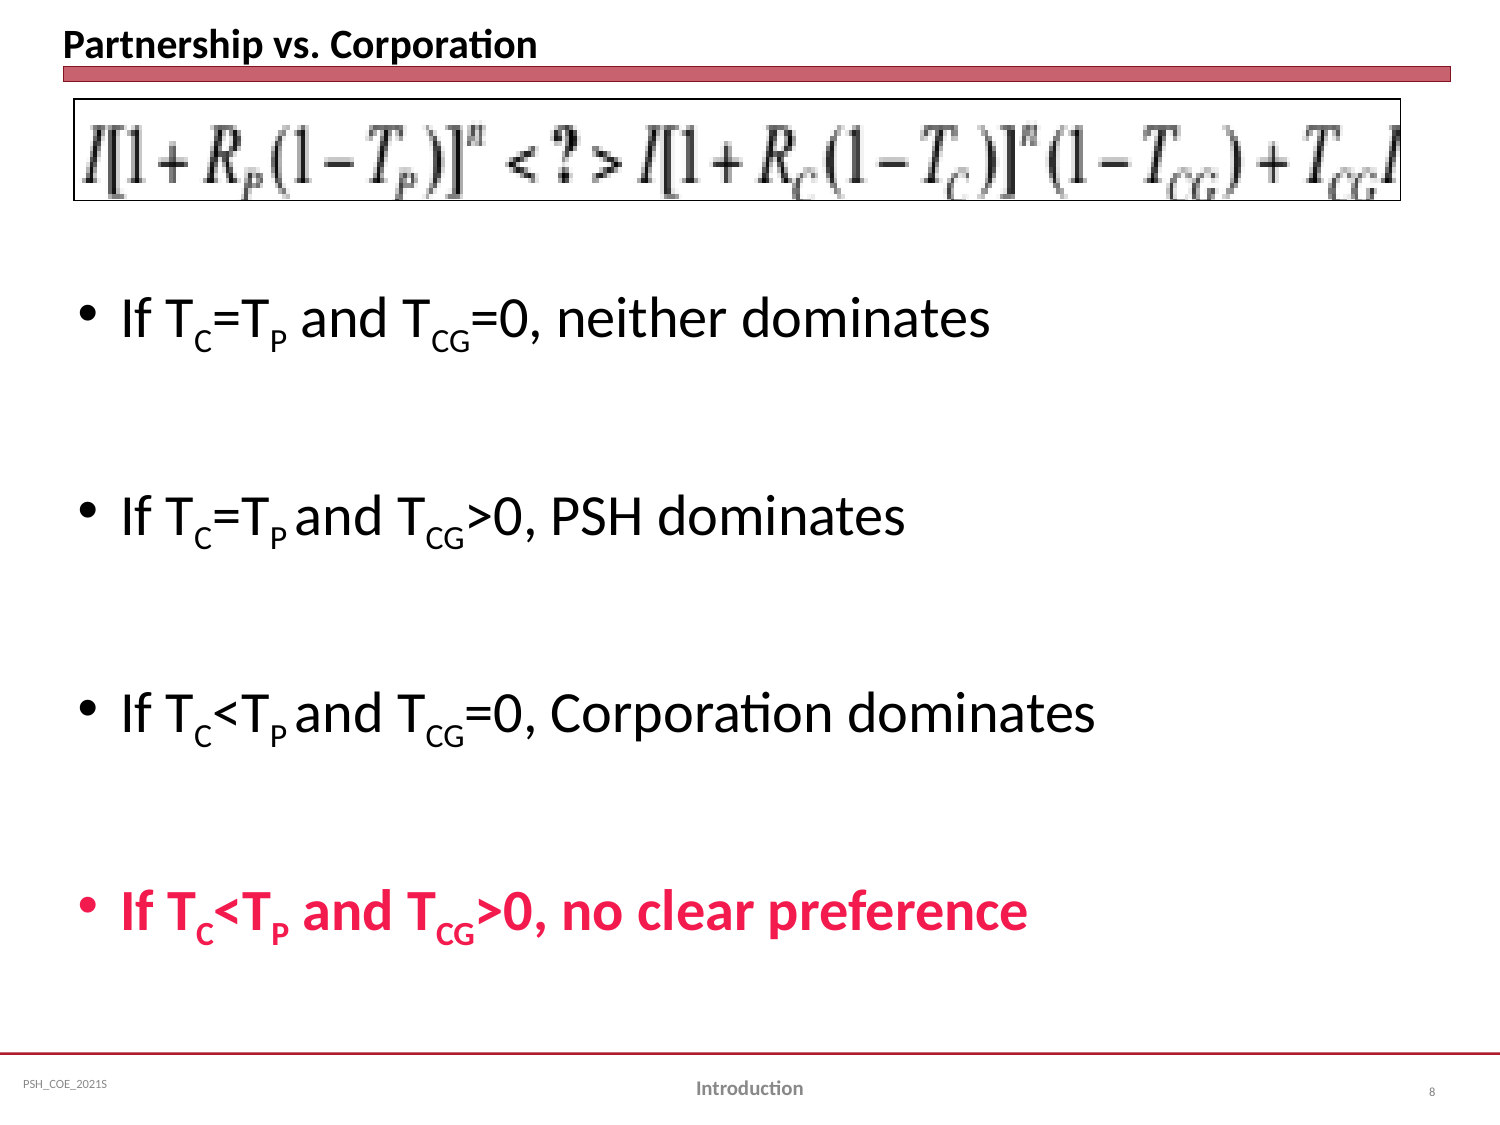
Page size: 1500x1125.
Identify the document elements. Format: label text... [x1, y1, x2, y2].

title Partnership vs. Corporation [62, 6, 1451, 67]
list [74, 99, 1401, 201]
footer Introduction [512, 1056, 988, 1117]
list If TC=TP and TCG=0, neither dominates If TC=TP and TCG>0, PSH dominates If TC<TP and TCG=0, Corporation dominates If TC<TP and TCG>0, no clear preference [63, 125, 1438, 1063]
slide_number 8 [1375, 1061, 1451, 1122]
